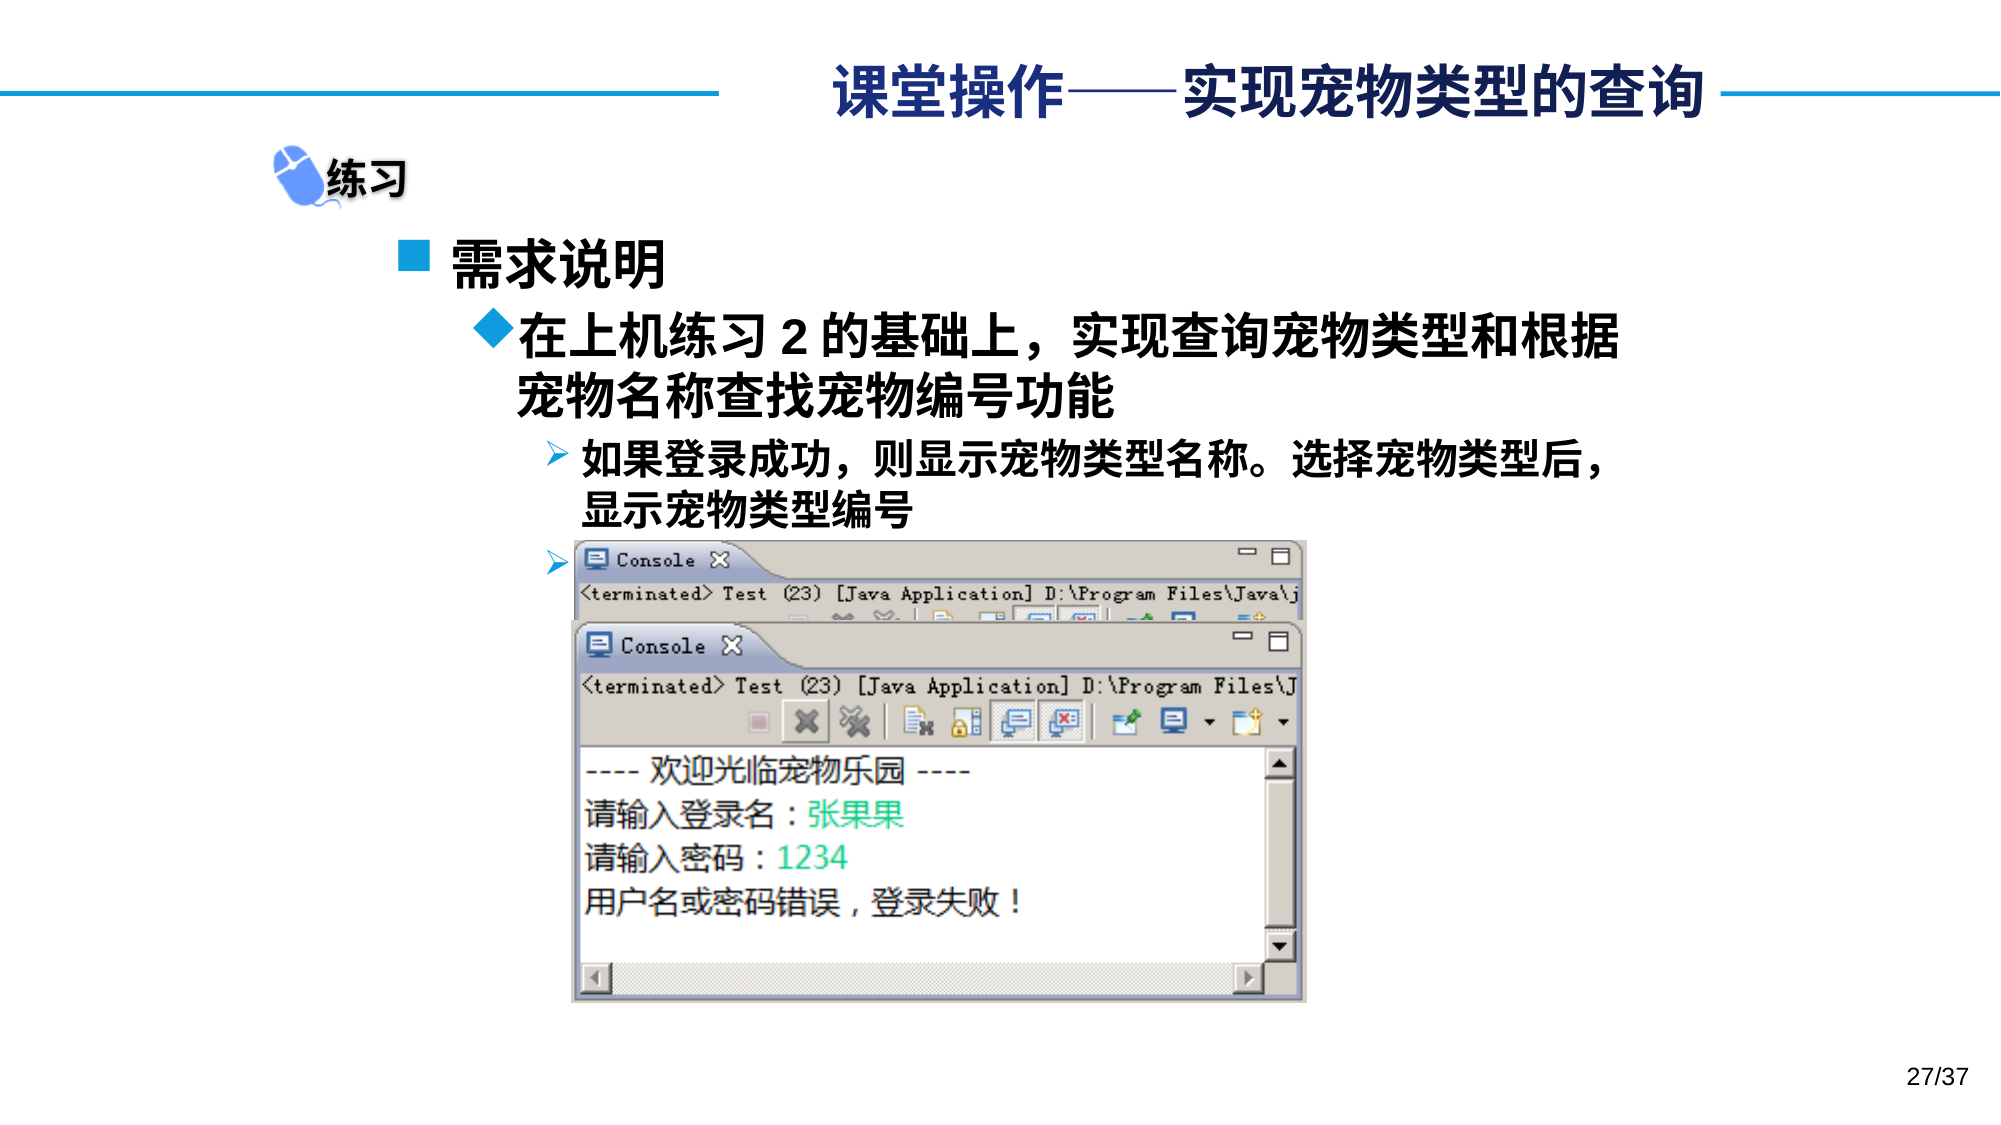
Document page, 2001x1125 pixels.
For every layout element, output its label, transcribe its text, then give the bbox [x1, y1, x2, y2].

slide_number /37 [1517, 1053, 1985, 1114]
picture [571, 540, 1307, 1003]
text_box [273, 144, 426, 212]
list 需求说明 在上机练习2的基础上，实现查询宠物类型和根据宠物名称查找宠物编号功能 如果登录成功，则显示宠物类型名称。选择宠物类型后，显示宠物类型编号 如果登录不成功则不显示宠物类型名称 [378, 222, 1650, 904]
title 课堂操作——实现宠物类型的查询 [718, 46, 1721, 133]
